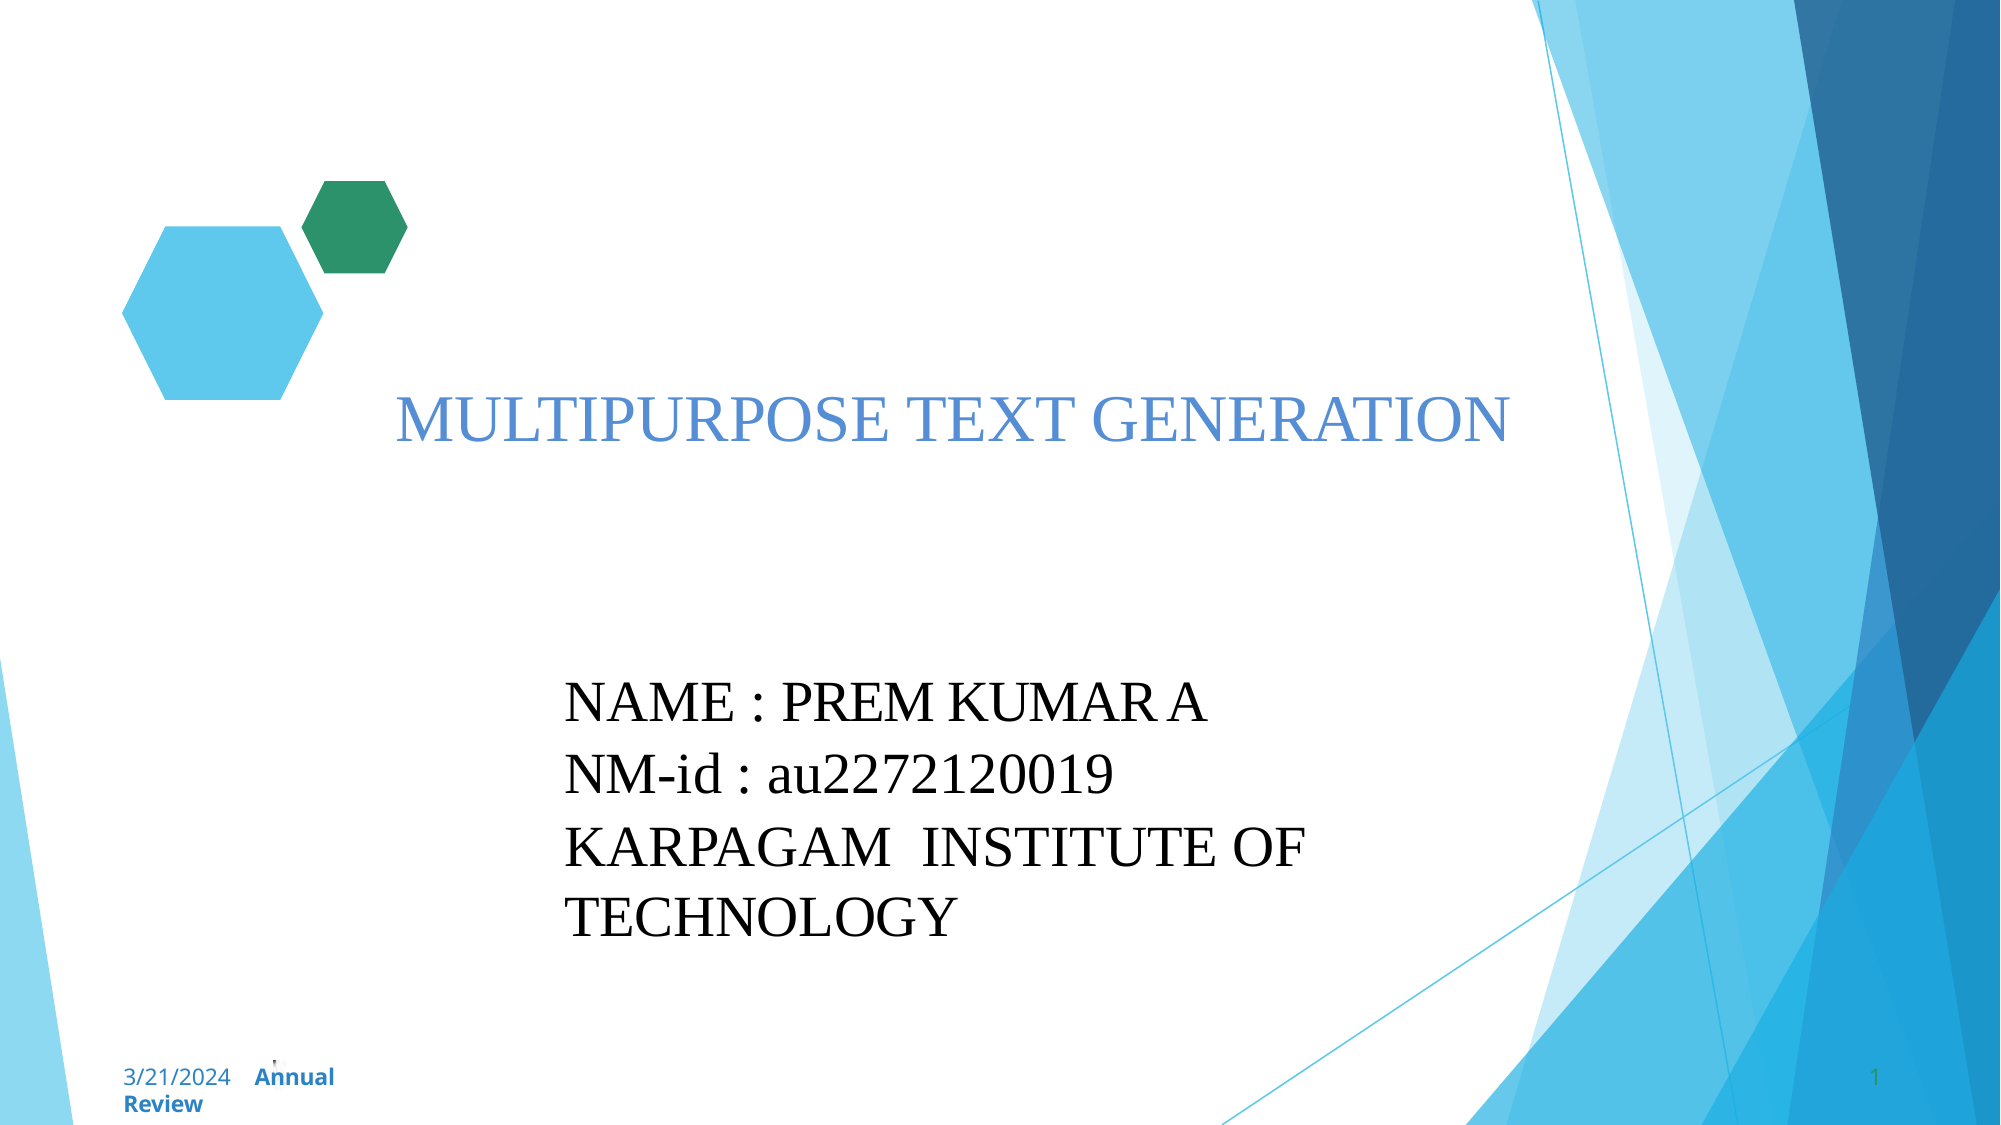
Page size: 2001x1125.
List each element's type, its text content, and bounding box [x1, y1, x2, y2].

picture [273, 1060, 287, 1091]
text_box NAME : PREM KUMAR A NM-id : au2272120019 KARPAGAM INSTITUTE OF TECHNOLOGY [562, 661, 1638, 948]
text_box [121, 180, 408, 401]
slide_number 1 [1862, 1061, 1890, 1125]
title MULTIPURPOSE TEXT GENERATION [372, 372, 1550, 563]
text_box 3/21/2024 Annual Review [121, 1061, 411, 1118]
